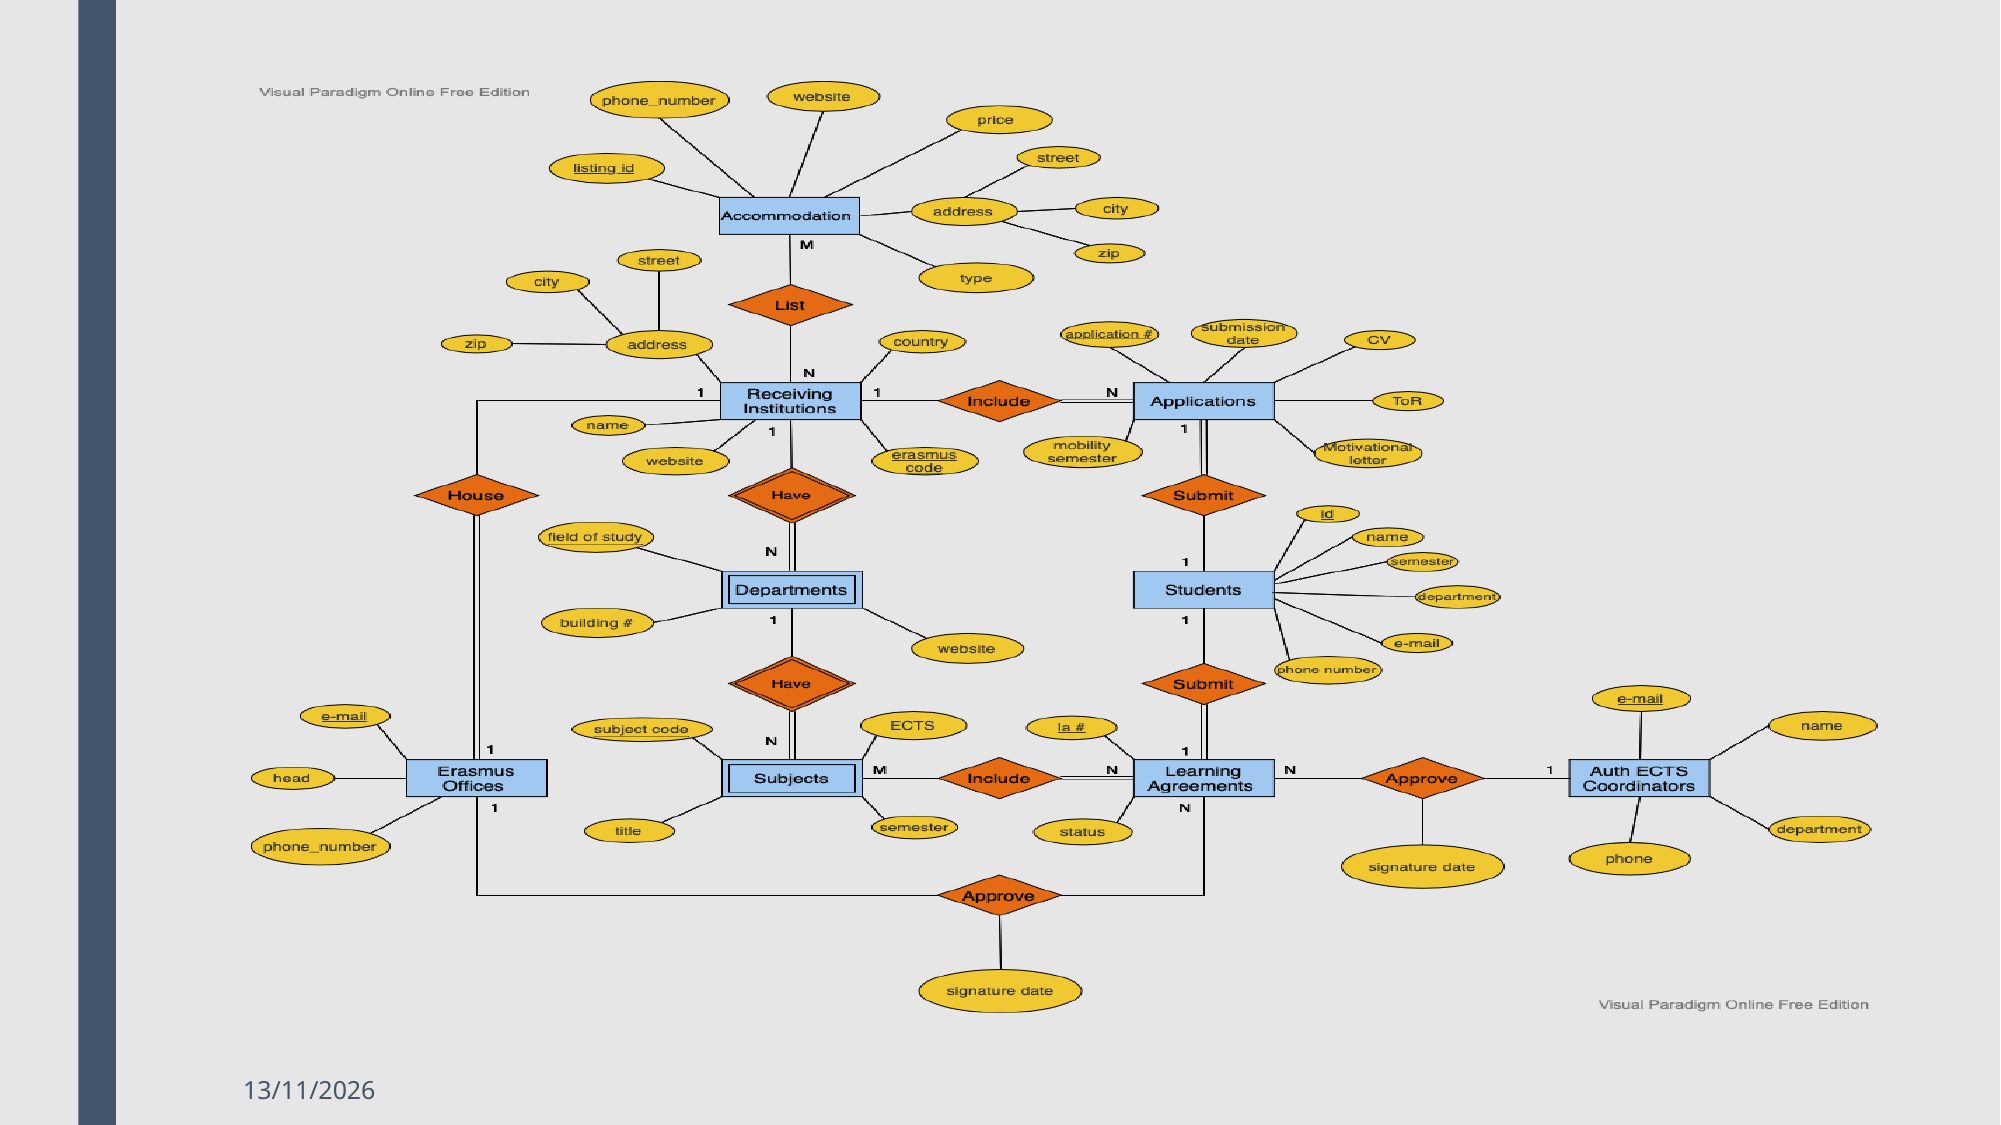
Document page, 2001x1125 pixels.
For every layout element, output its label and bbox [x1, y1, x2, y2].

slide_number [228, 1058, 426, 1125]
list [251, 81, 1878, 1013]
